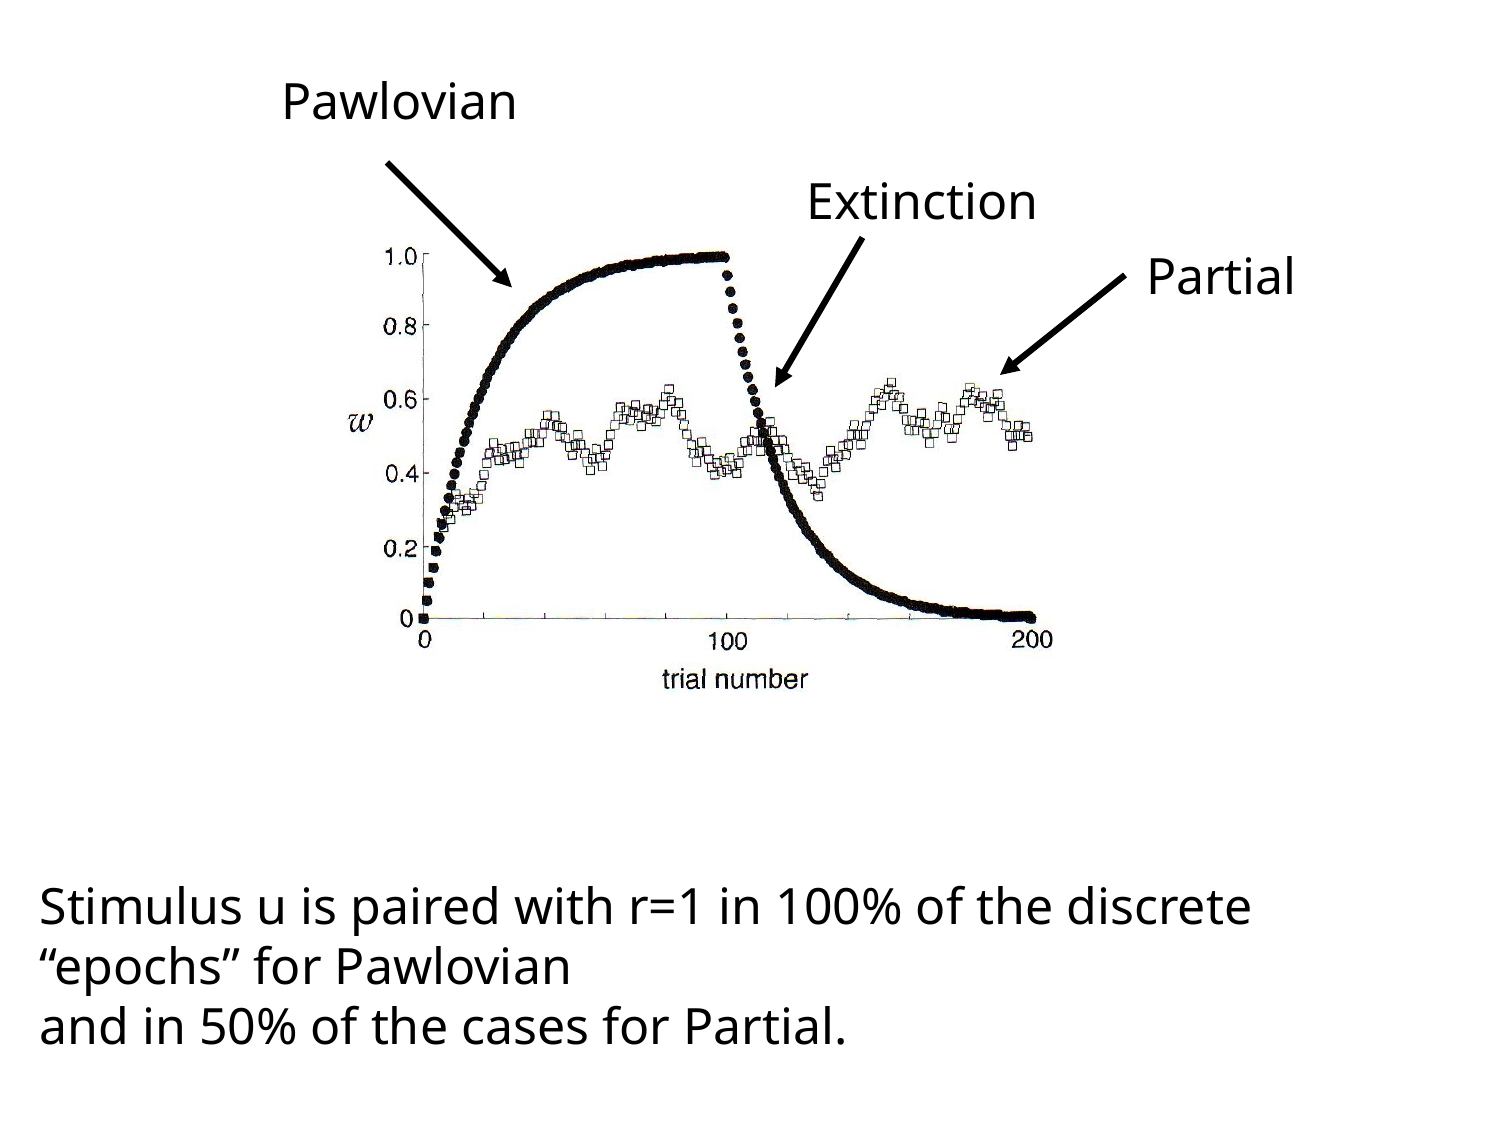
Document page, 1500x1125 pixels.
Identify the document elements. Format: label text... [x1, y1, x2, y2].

picture [337, 236, 1076, 706]
text_box Partial [1131, 237, 1312, 313]
text_box Pawlovian [266, 62, 534, 138]
text_box Stimulus u is paired with r=1 in 100% of the discrete “epochs” for Pawlovian and in 50% of the cases for Partial. [24, 867, 1458, 1063]
text_box Extinction [791, 162, 1054, 235]
